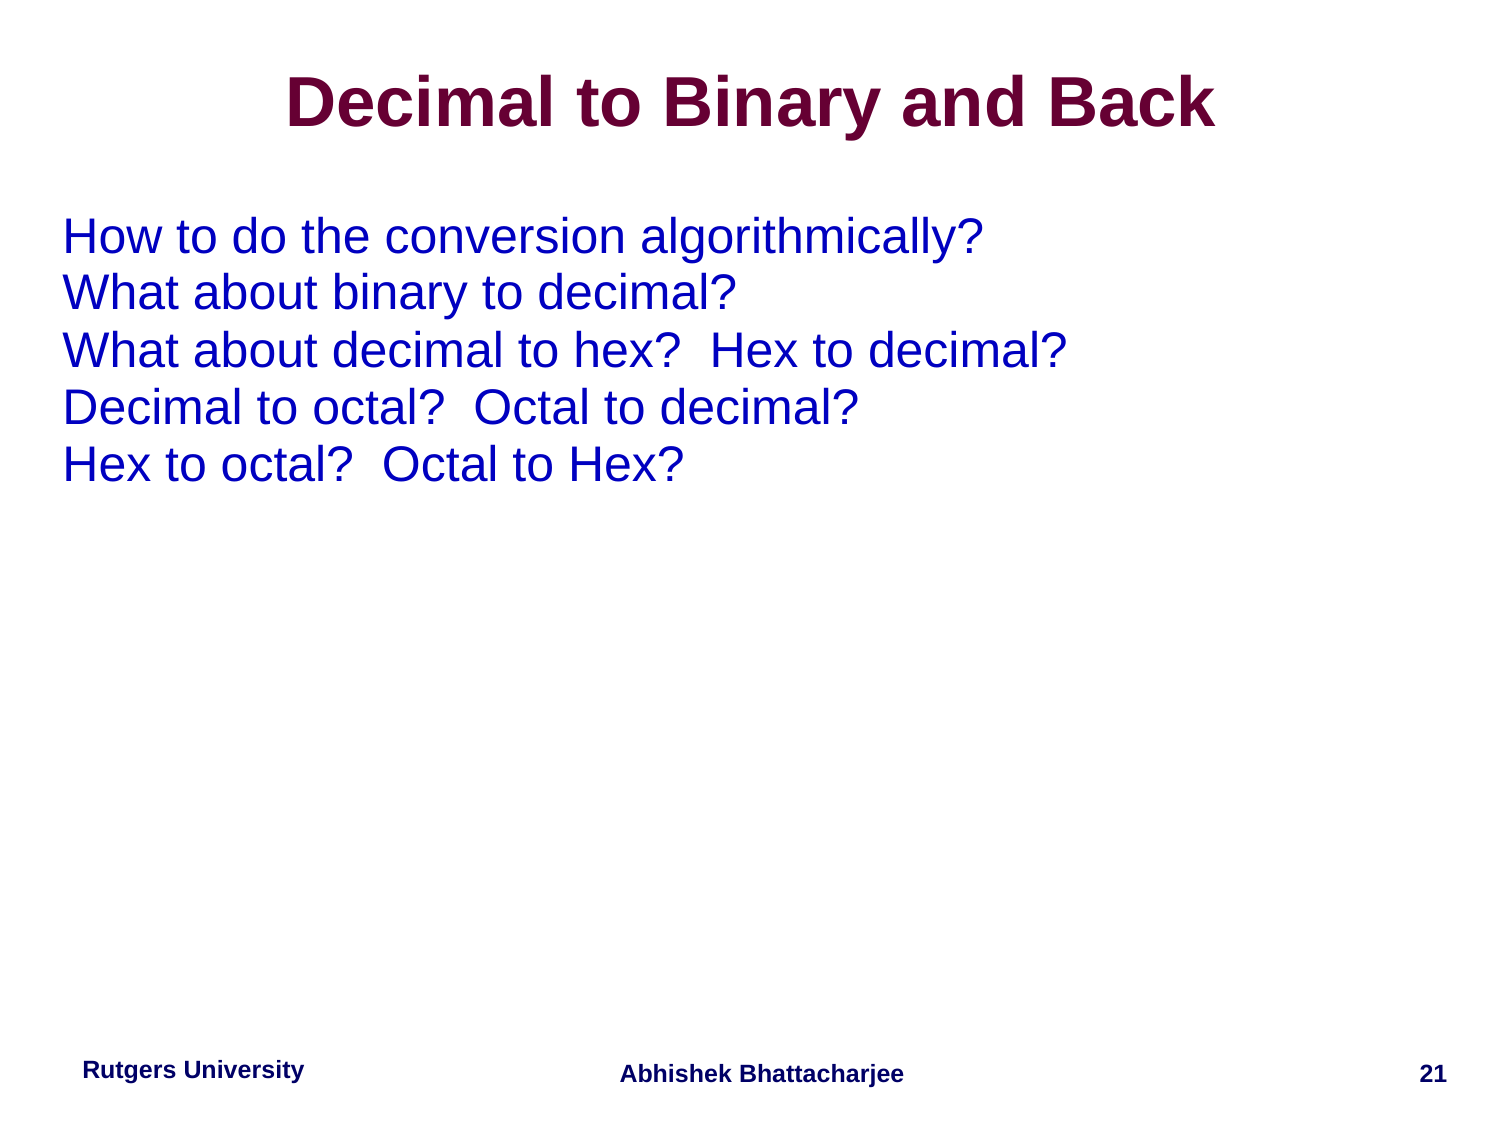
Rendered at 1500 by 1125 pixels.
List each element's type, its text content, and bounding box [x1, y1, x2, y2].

text_box How to do the conversion algorithmically? What about binary to decimal? What about decimal to hex? Hex to decimal? Decimal to octal? Octal to decimal? Hex to octal? Octal to Hex? [47, 200, 1463, 1025]
text_box Decimal to Binary and Back [46, 40, 1456, 169]
